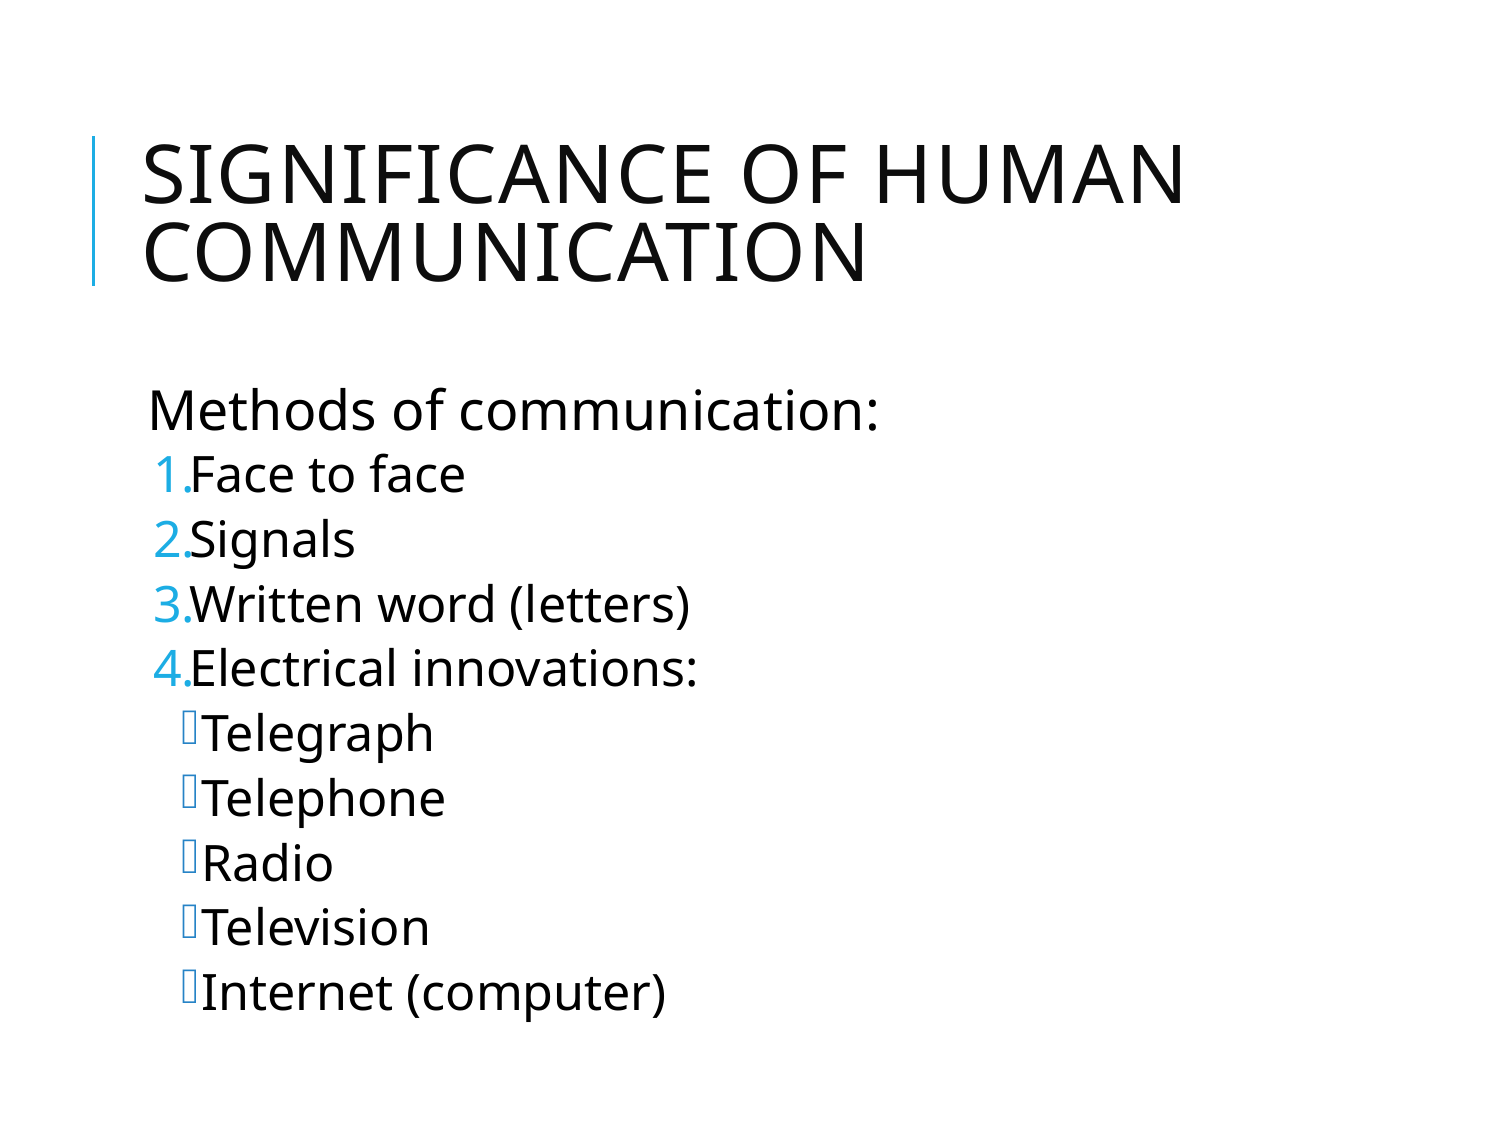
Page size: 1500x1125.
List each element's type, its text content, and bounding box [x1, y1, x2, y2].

title Significance of Human Communication [126, 96, 1322, 342]
list Methods of communication: Face to face Signals Written word (letters) Electrical innovations: Telegraph Telephone Radio Television Internet (computer) [126, 375, 1322, 1035]
